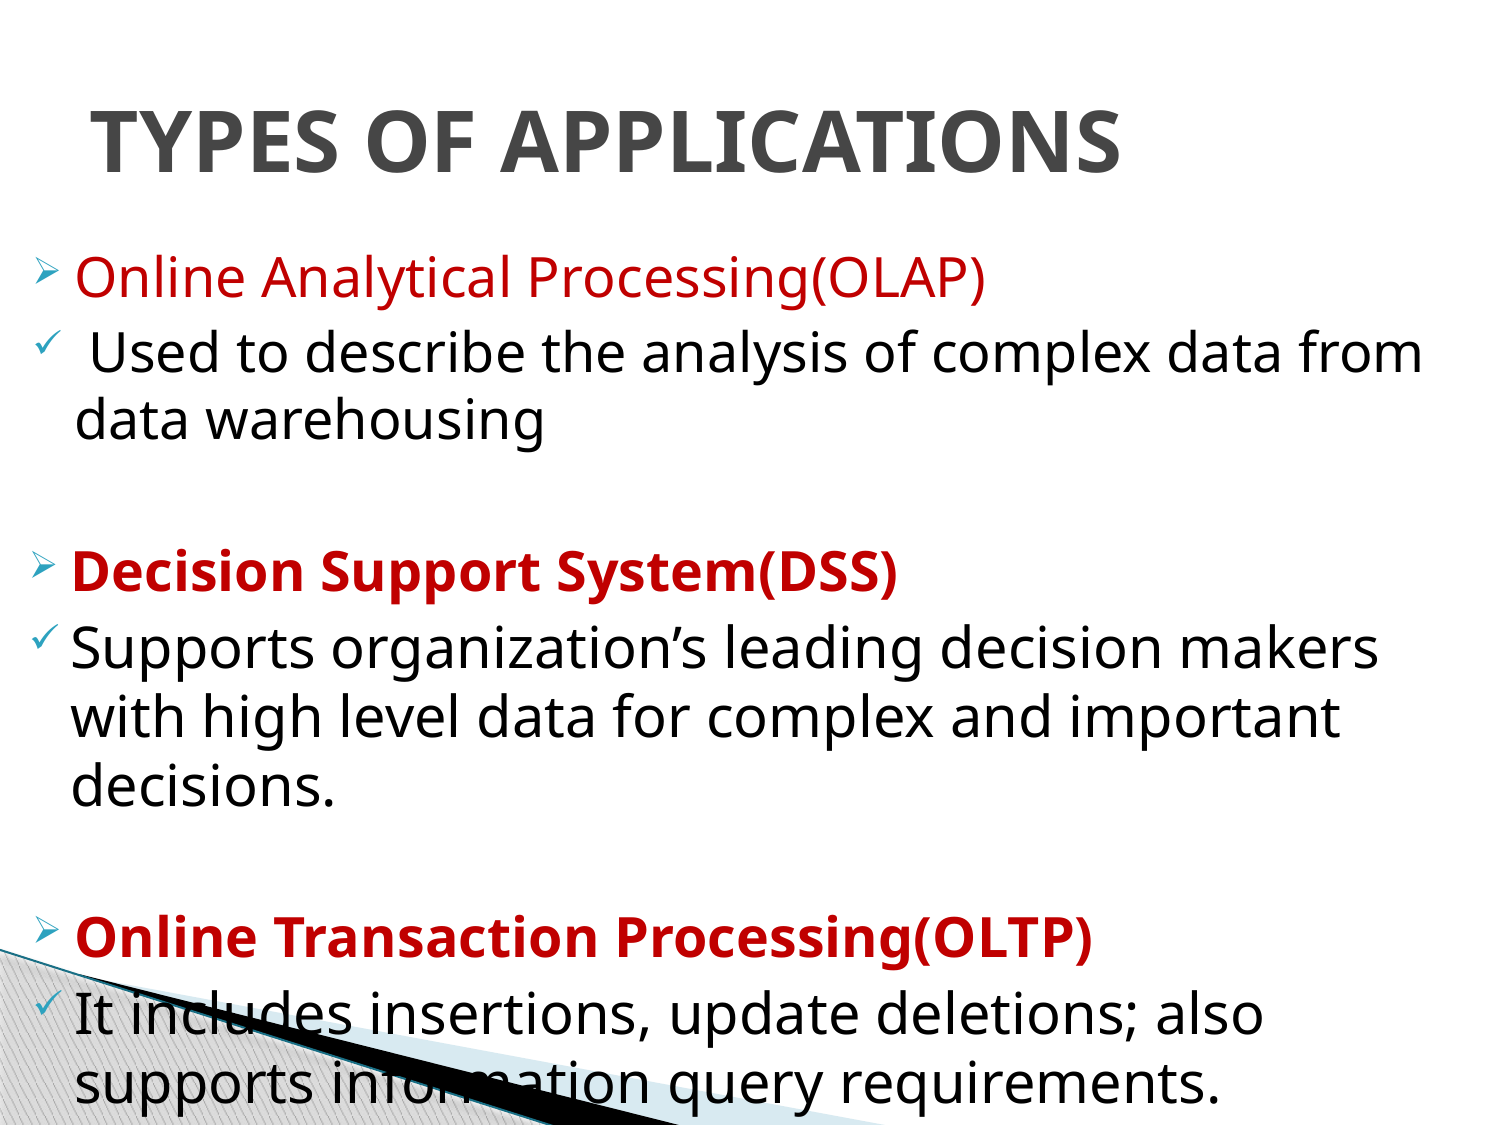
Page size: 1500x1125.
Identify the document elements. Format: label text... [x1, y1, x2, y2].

list Online Analytical Processing(OLAP) Used to describe the analysis of complex data from data warehousing Decision Support System(DSS) Supports organization’s leading decision makers with high level data for complex and important decisions. Online Transaction Processing(OLTP) It includes insertions, update deletions; also supports information query requirements. [0, 234, 1500, 1125]
title TYPES OF APPLICATIONS [75, 45, 1425, 233]
